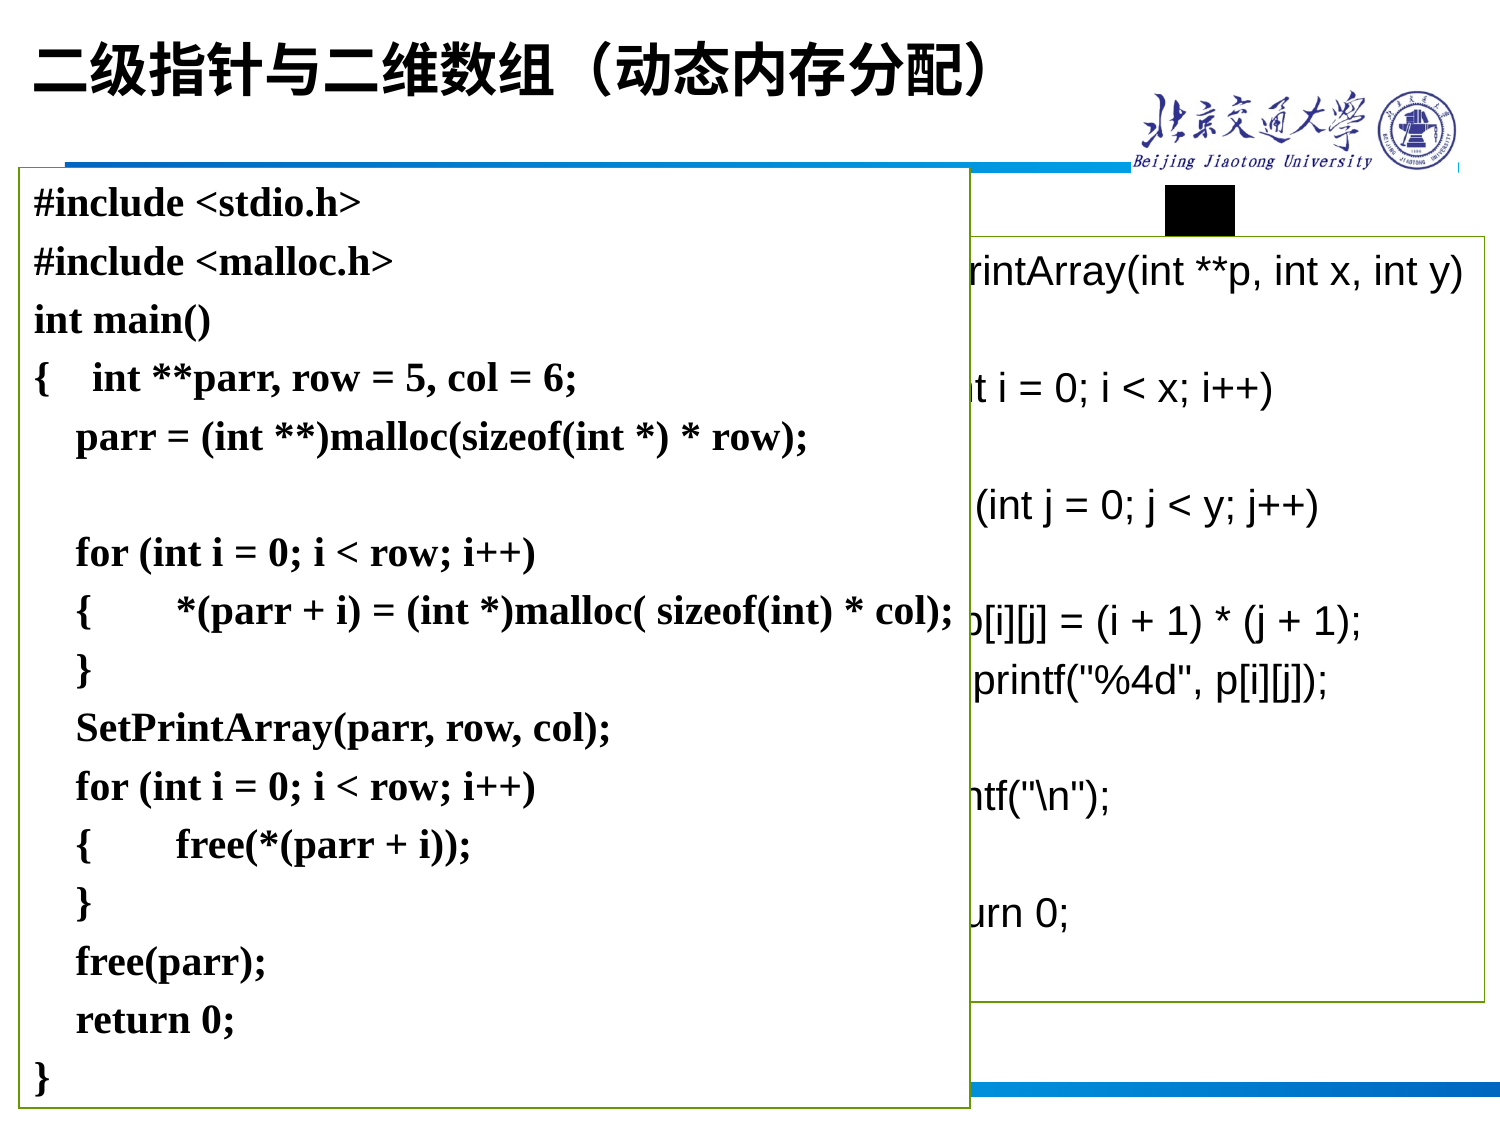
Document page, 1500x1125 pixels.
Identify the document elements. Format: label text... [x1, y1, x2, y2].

text_box #include <stdio.h> #include <malloc.h> int main() { int **parr, row = 5, col = 6; parr = (int **)malloc(sizeof(int *) * row); for (int i = 0; i < row; i++) { *(parr + i) = (int *)malloc( sizeof(int) * col); } SetPrintArray(parr, row, col); for (int i = 0; i < row; i++) { free(*(parr + i)); } free(parr); return 0; } [18, 167, 971, 1108]
picture [1131, 83, 1458, 173]
text_box int SetPrintArray(int **p, int x, int y) { for (int i = 0; i < x; i++) { for (int j = 0; j < y; j++) { p[i][j] = (i + 1) * (j + 1); printf("%4d", p[i][j]); } printf("\n"); } return 0; } [971, 236, 1485, 1002]
text_box 二级指针与二维数组（动态内存分配） [16, 25, 1367, 118]
slide_number [1074, 1024, 1425, 1100]
